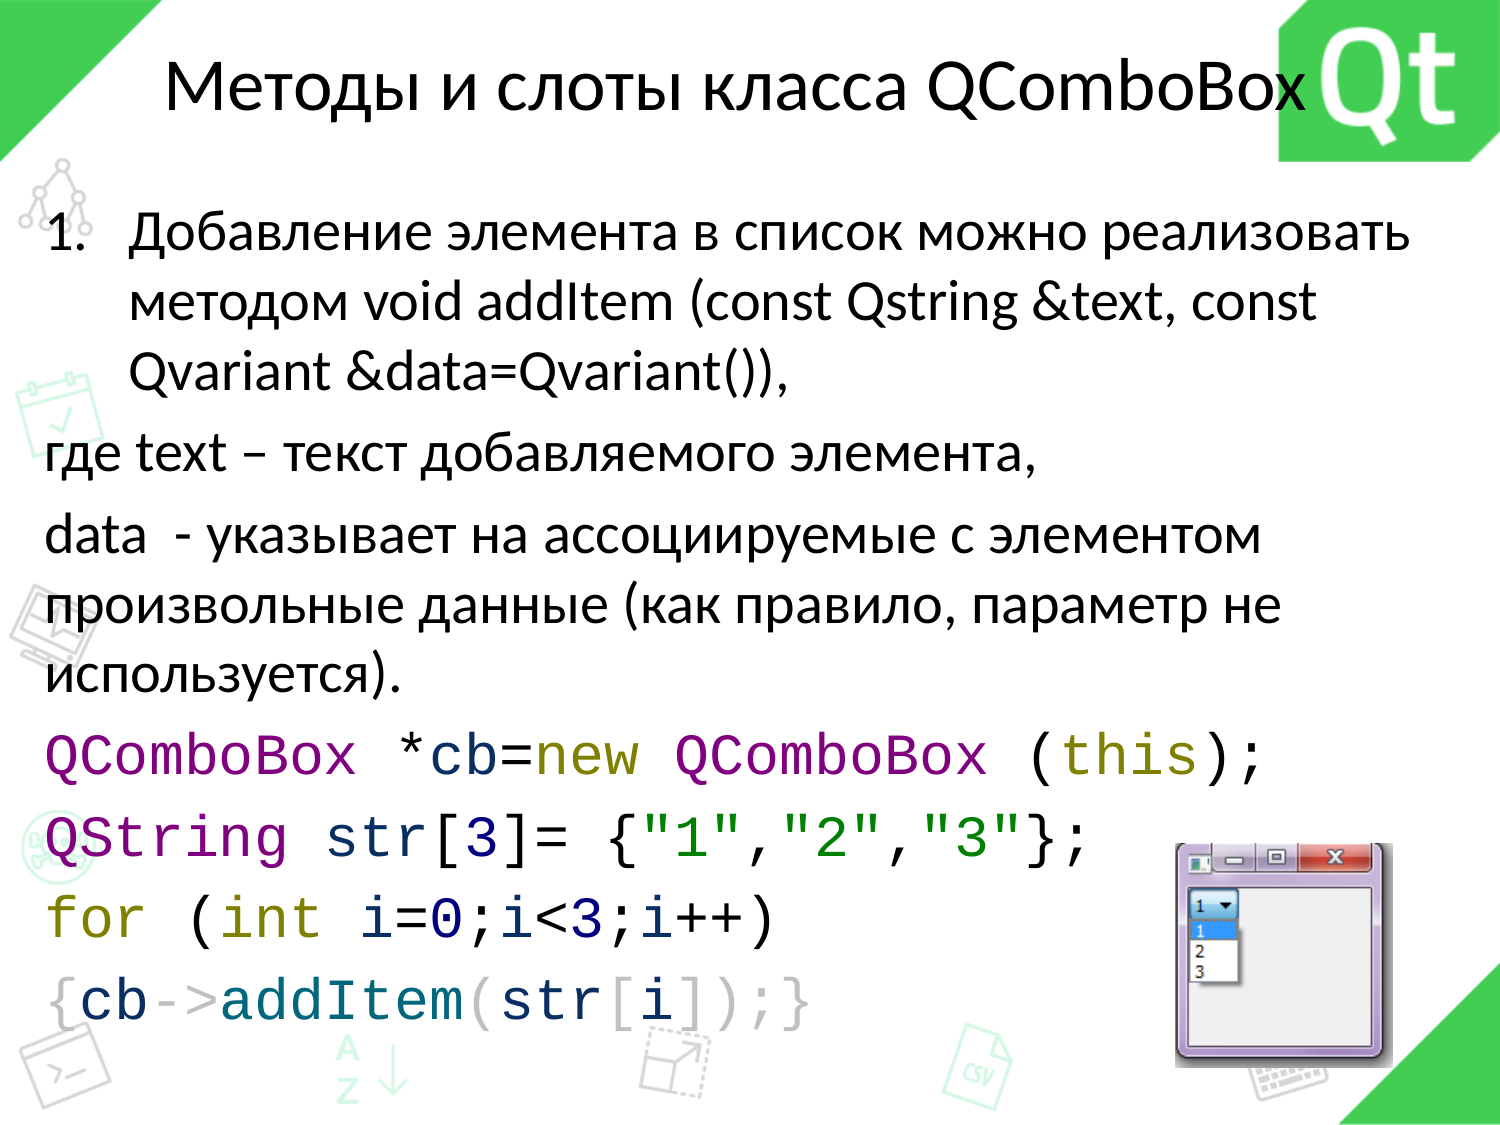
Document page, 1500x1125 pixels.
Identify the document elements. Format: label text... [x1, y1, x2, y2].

title Методы и слоты класса QComboBox [64, 0, 1424, 161]
picture [0, 0, 1500, 1125]
list Добавление элемента в список можно реализовать методом void addItem (const Qstring &text, const Qvariant &data=Qvariant()), где text – текст добавляемого элемента, data - указывает на ассоциируемые с элементом произвольные данные (как правило, параметр не используется). QComboBox *cb=new QComboBox (this); QString str[3]= {"1","2","3"}; for (int i=0;i<3;i++) {cb->addItem(str[i]);} [29, 184, 1451, 1071]
